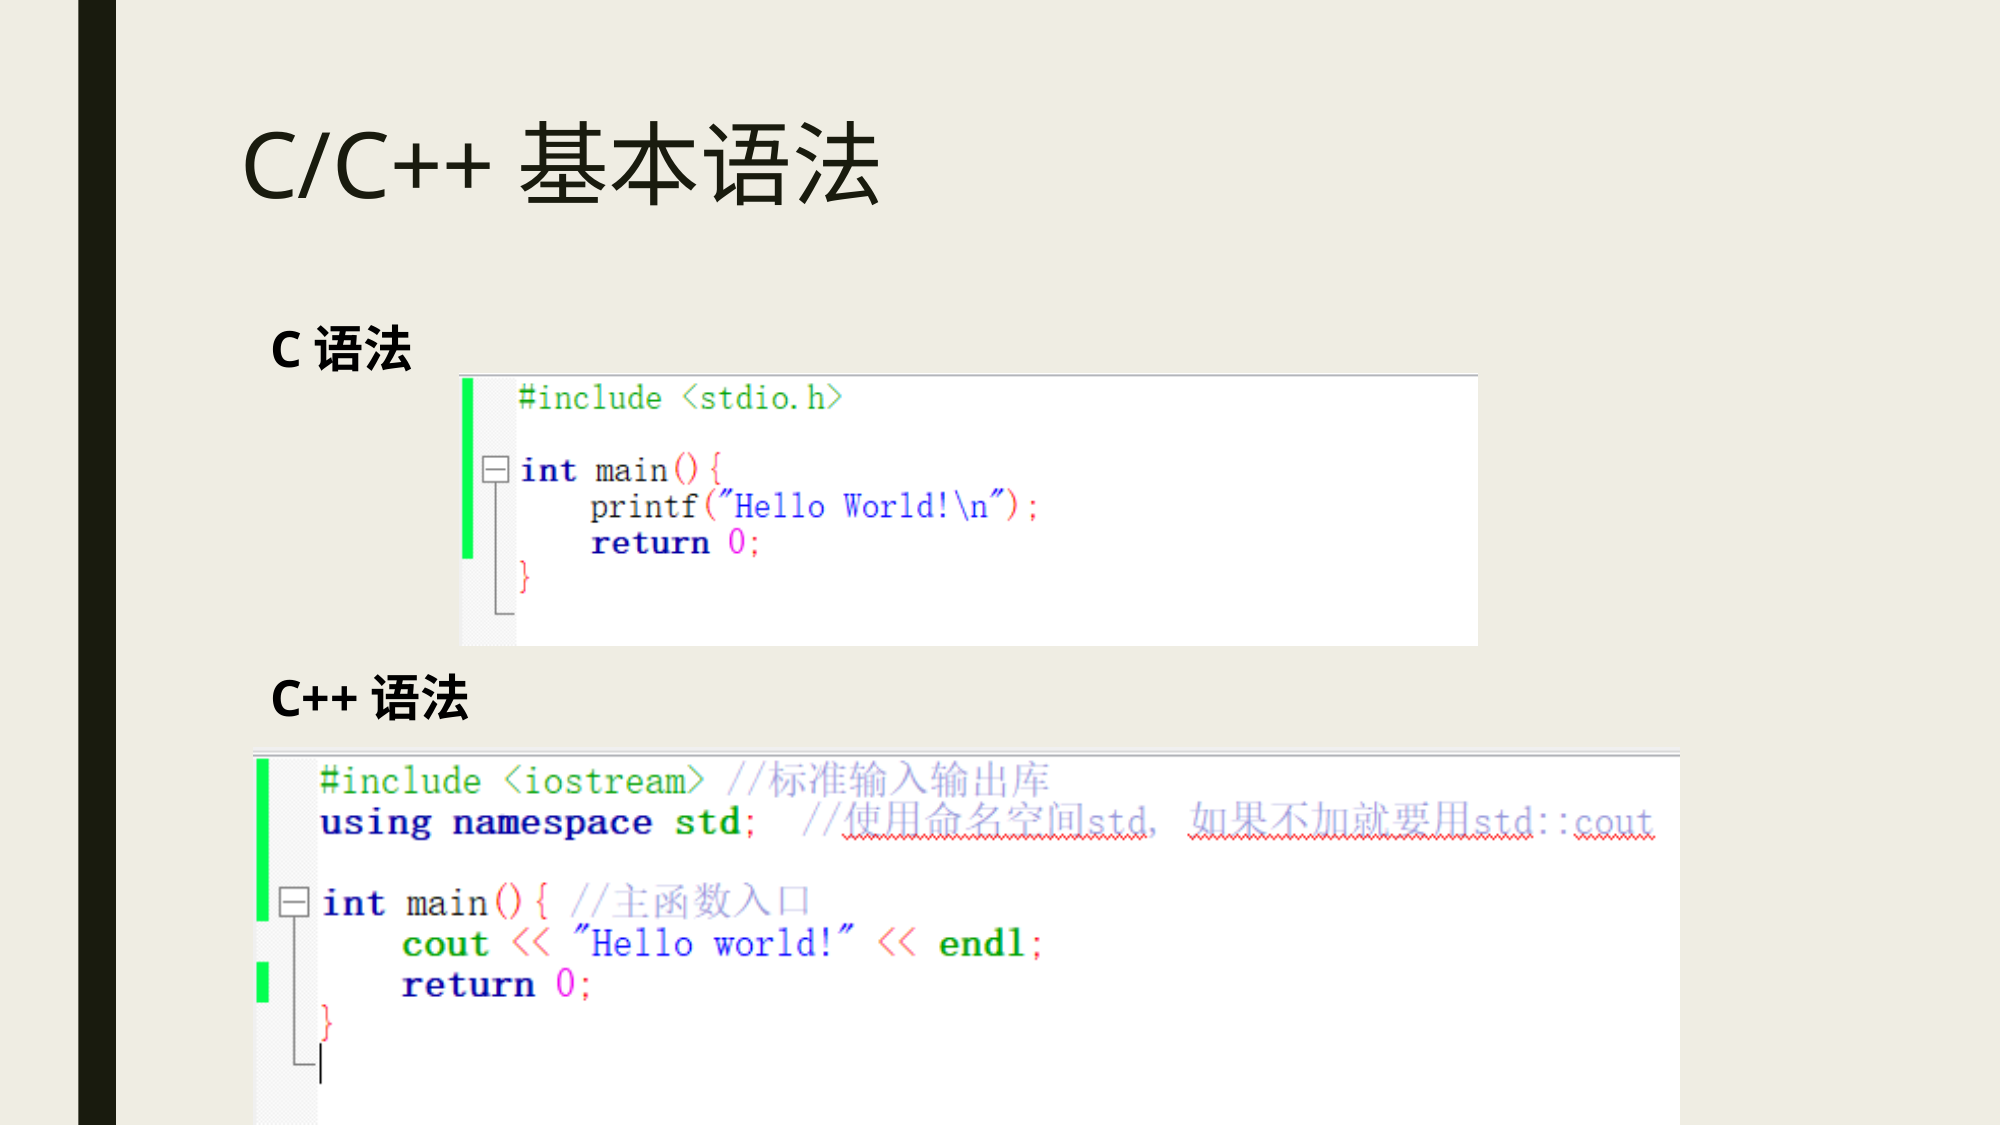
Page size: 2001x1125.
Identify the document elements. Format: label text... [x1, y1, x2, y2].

text_box C++语法 [255, 658, 687, 734]
title C/C++基本语法 [225, 112, 1800, 357]
text_box C语法 [255, 309, 687, 385]
picture [253, 747, 1680, 1125]
picture [459, 373, 1478, 646]
